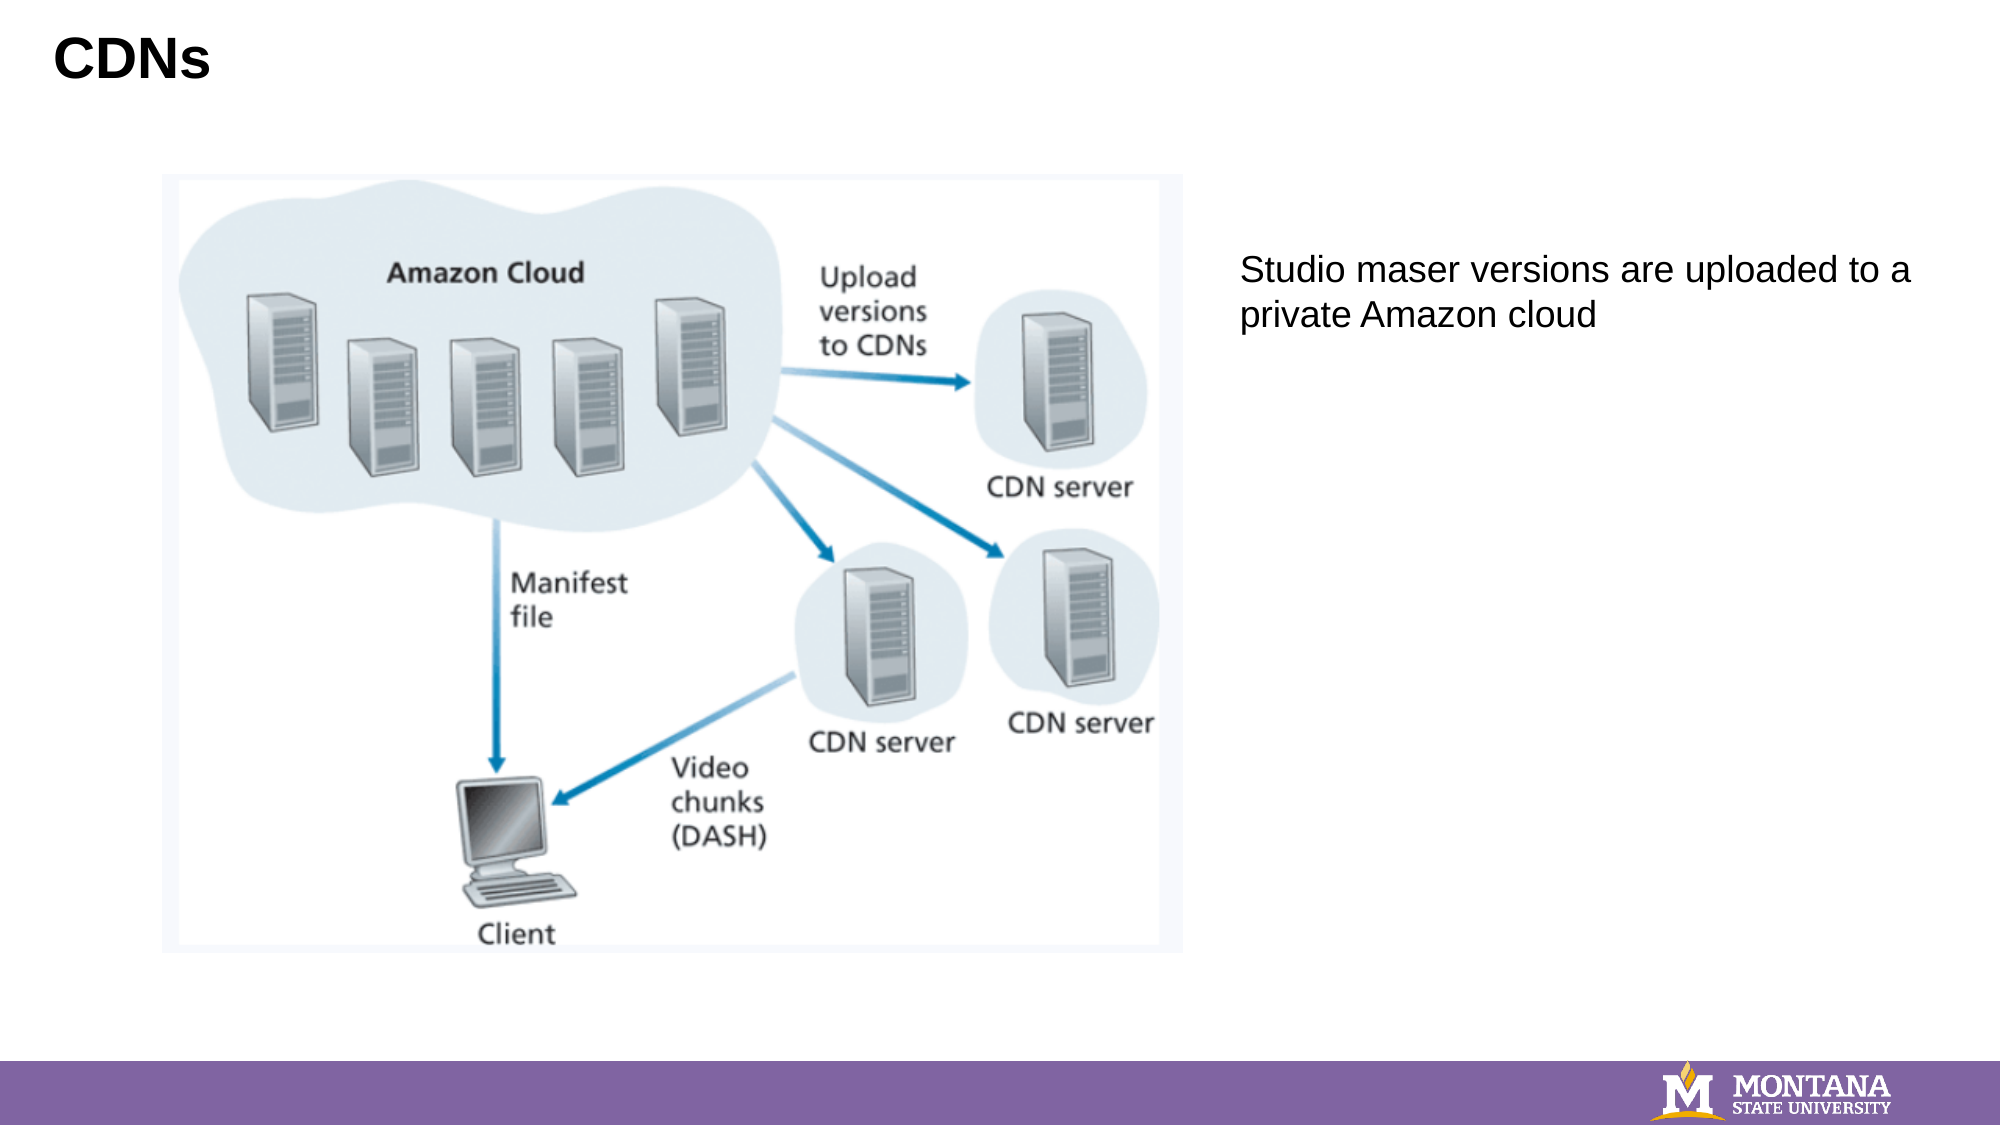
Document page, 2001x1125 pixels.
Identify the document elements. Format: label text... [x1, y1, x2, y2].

text_box Studio maser versions are uploaded to a private Amazon cloud [1224, 237, 2000, 343]
picture [162, 174, 1184, 954]
picture [1649, 1060, 1892, 1122]
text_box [0, 1060, 1647, 1125]
text_box CDNs [38, 12, 228, 98]
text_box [1892, 1060, 2000, 1125]
